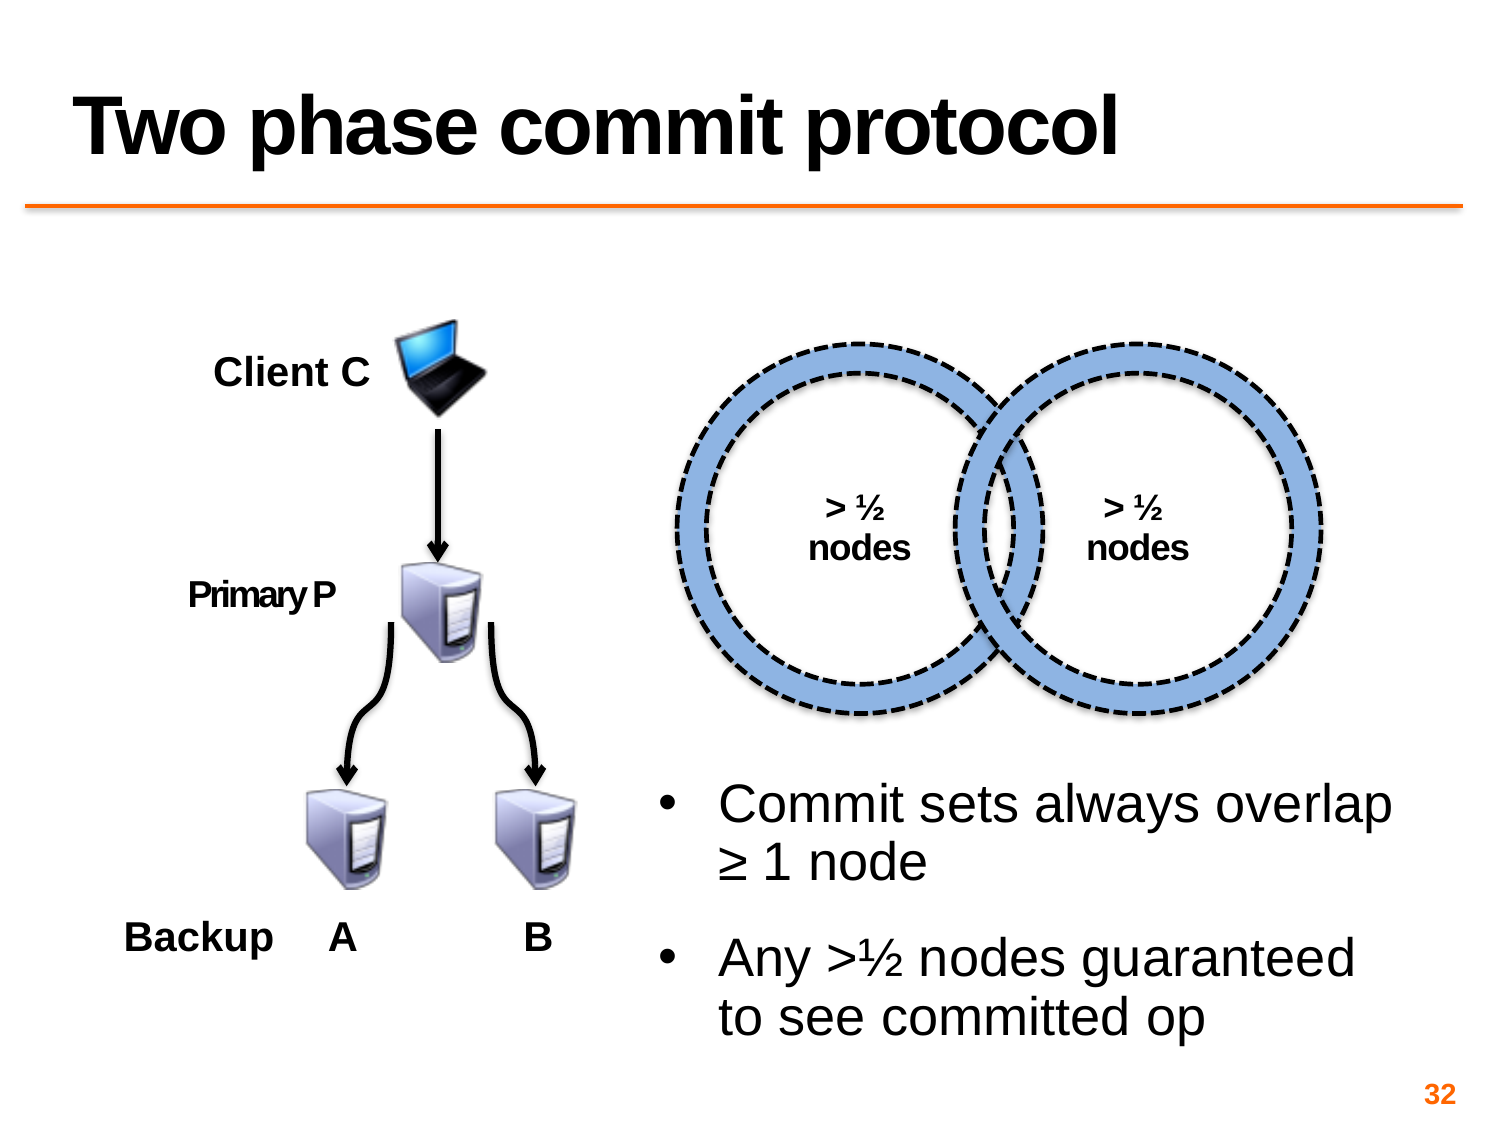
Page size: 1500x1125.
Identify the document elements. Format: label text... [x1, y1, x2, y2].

text_box Client C [213, 345, 371, 396]
slide_number 32 [1112, 1074, 1463, 1110]
text_box B [503, 909, 573, 960]
title Two phase commit protocol [57, 2, 1463, 178]
text_box [676, 343, 997, 715]
picture [390, 562, 492, 663]
text_box > ½ nodes [1052, 480, 1224, 577]
text_box Primary P [124, 569, 385, 615]
picture [390, 319, 492, 421]
picture [485, 789, 586, 890]
picture [296, 789, 397, 890]
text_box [490, 621, 536, 787]
text_box [954, 343, 1322, 715]
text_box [346, 621, 392, 787]
text_box Commit sets always overlap ≥ 1 node Any >½ nodes guaranteed to see committed op [643, 768, 1421, 1055]
text_box > ½ nodes [774, 480, 946, 577]
text_box A [308, 909, 378, 960]
text_box Backup [110, 909, 288, 960]
text_box [1000, 439, 1044, 622]
